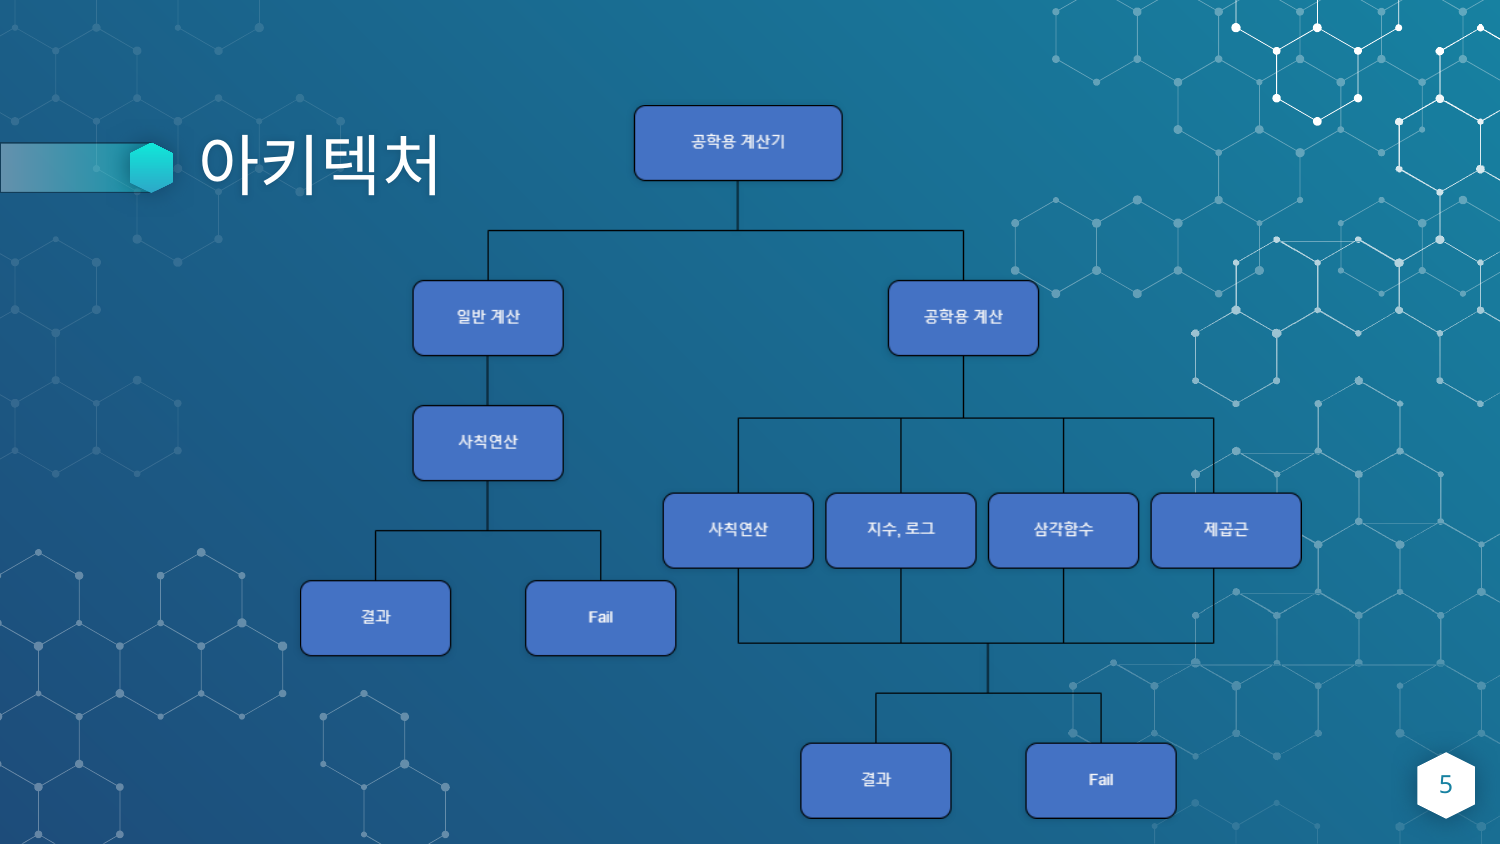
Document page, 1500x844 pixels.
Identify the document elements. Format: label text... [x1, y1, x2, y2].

title 아키텍처 [198, 140, 294, 198]
slide_number 5 [1417, 752, 1475, 819]
picture [300, 104, 1303, 819]
